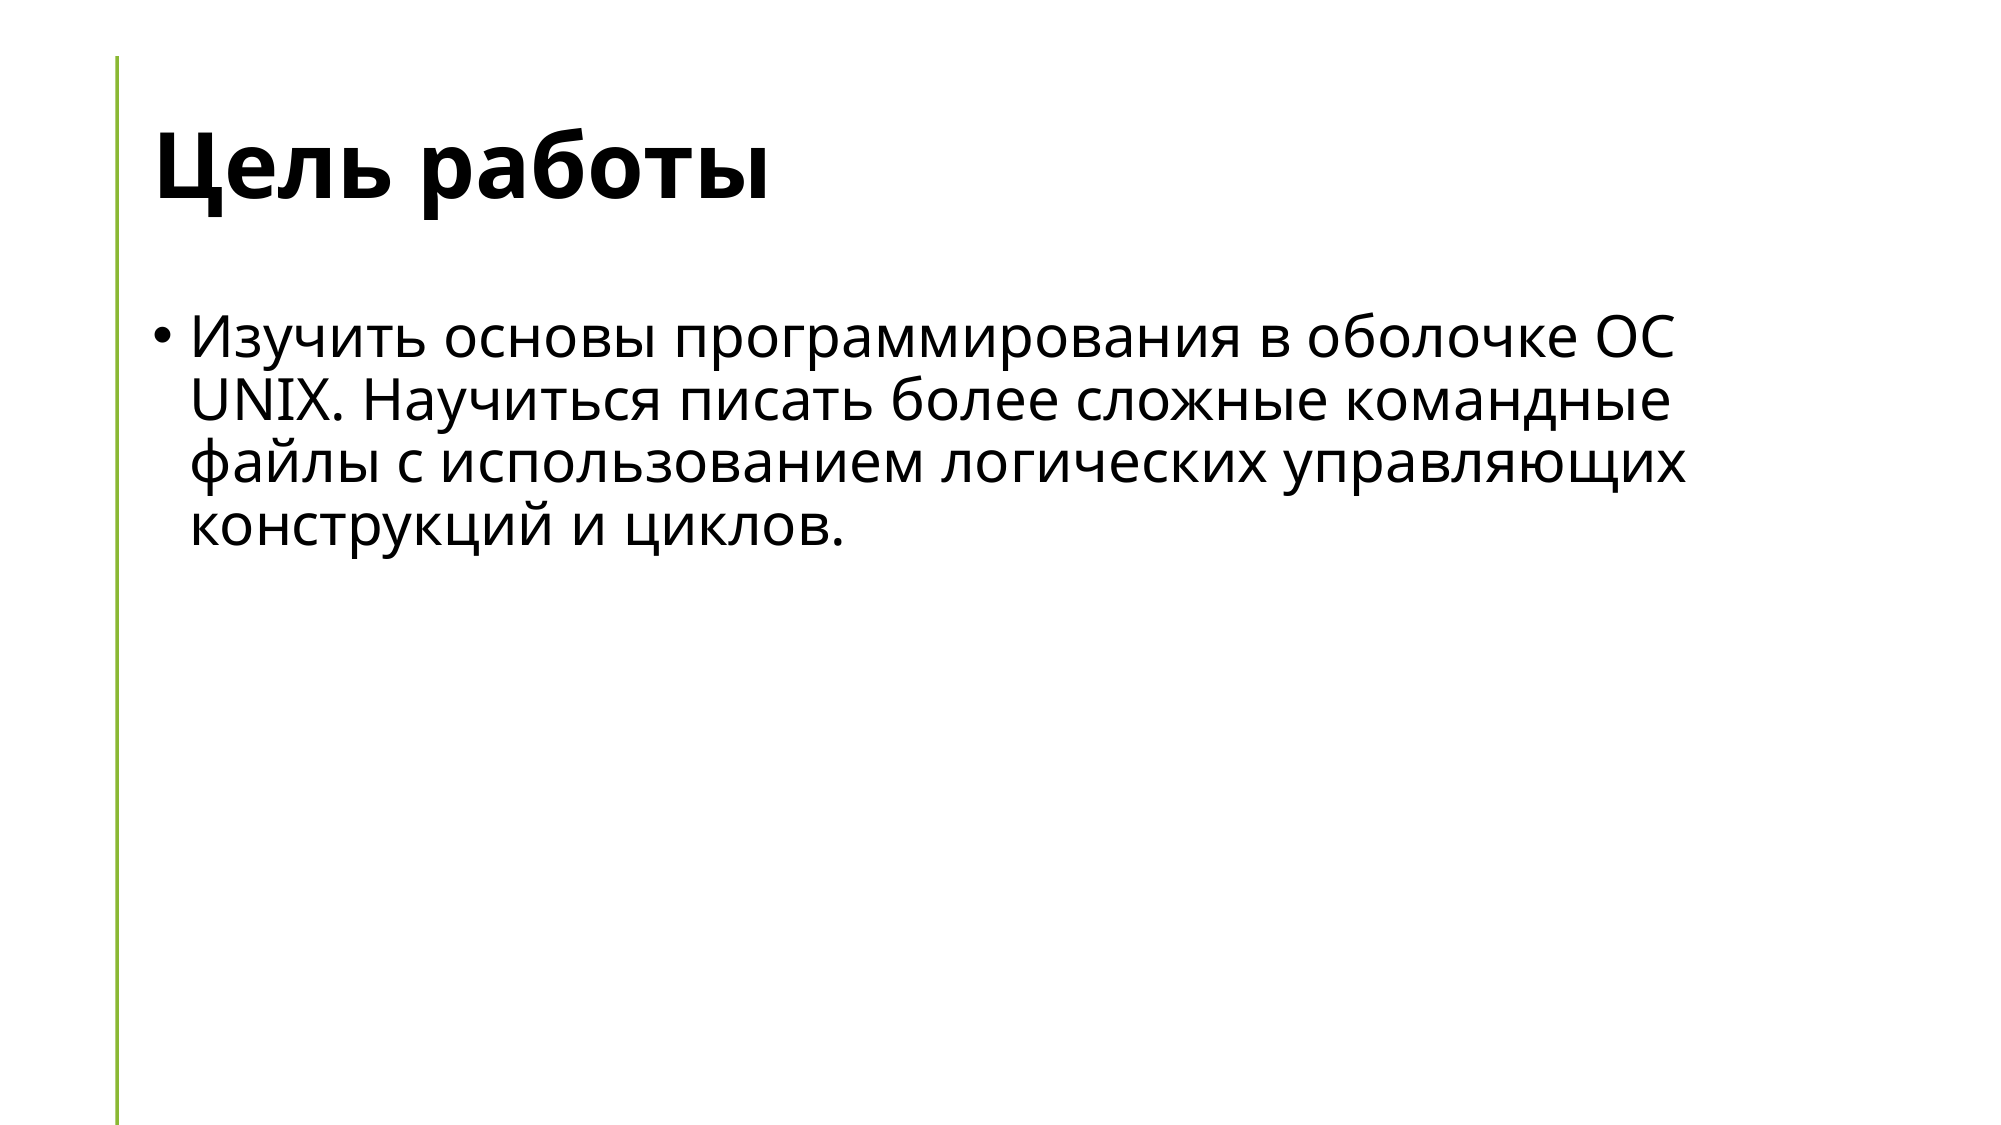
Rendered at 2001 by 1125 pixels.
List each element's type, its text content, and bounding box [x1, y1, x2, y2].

title Цель работы [137, 59, 1863, 278]
list Изучить основы программирования в оболочке ОС UNIX. Научиться писать более сложные командные файлы с использованием логических управляющих конструкций и циклов. [137, 299, 1863, 1014]
